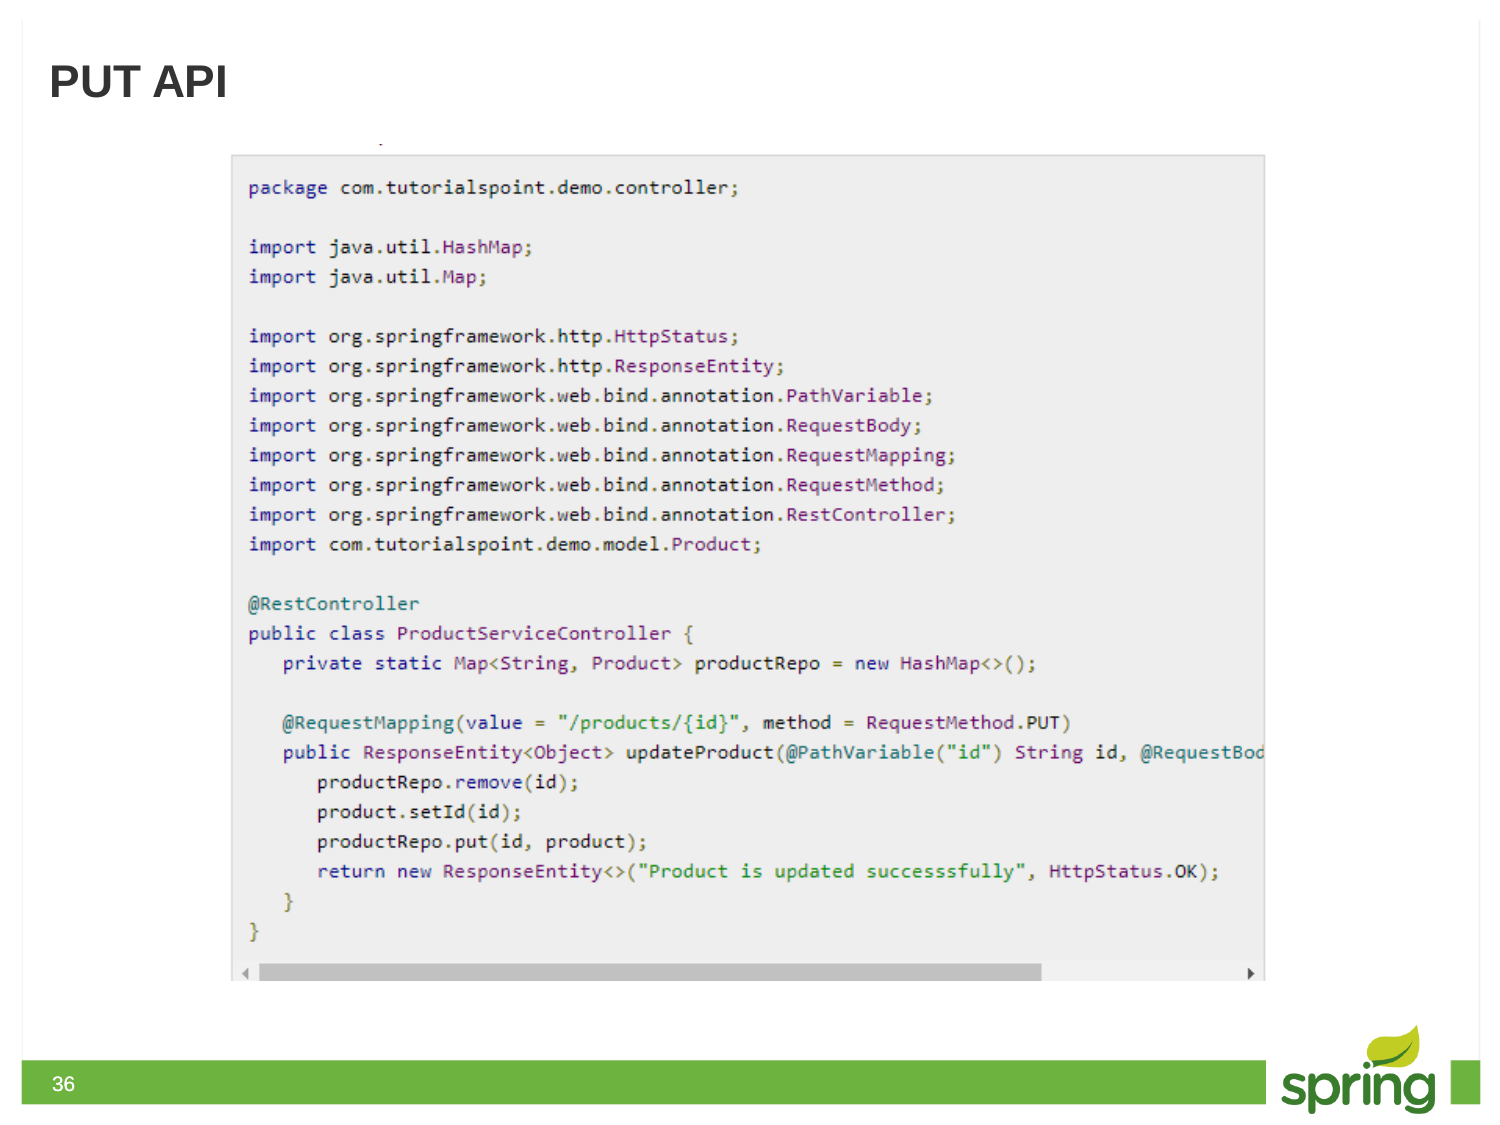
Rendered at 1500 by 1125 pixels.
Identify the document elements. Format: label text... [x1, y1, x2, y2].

title PUT API [49, 51, 1451, 107]
picture [0, 0, 1500, 1125]
